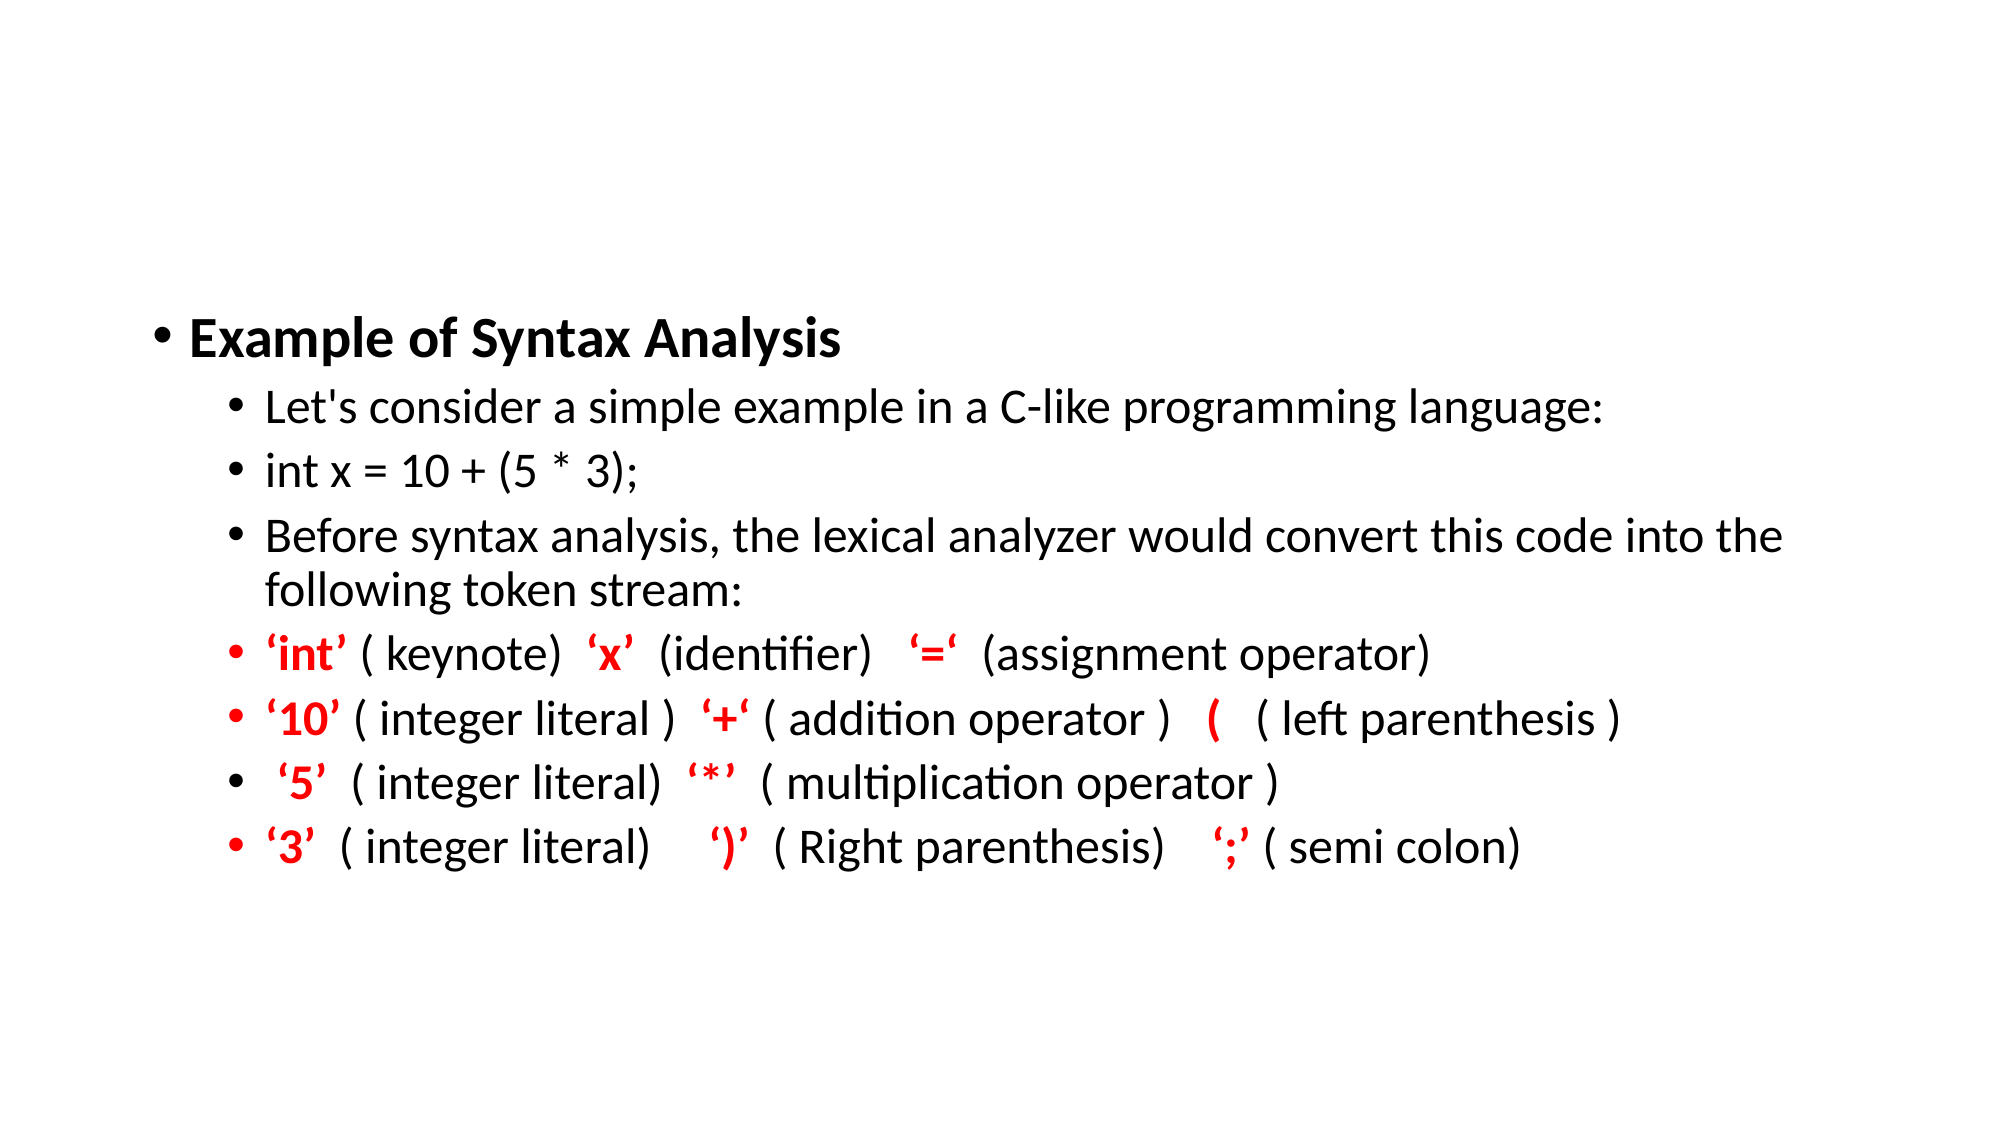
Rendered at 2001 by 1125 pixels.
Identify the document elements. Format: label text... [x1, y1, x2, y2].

list Example of Syntax Analysis Let's consider a simple example in a C-like programming language: int x = 10 + (5 * 3); Before syntax analysis, the lexical analyzer would convert this code into the following token stream: ‘int’ ( keynote) ‘x’ (identifier) ‘=‘ (assignment operator) ‘10’ ( integer literal ) ‘+‘ ( addition operator ) ( ( left parenthesis ) ‘5’ ( integer literal) ‘*’ ( multiplication operator ) ‘3’ ( integer literal) ‘)’ ( Right parenthesis) ‘;’ ( semi colon) [137, 299, 1863, 1014]
